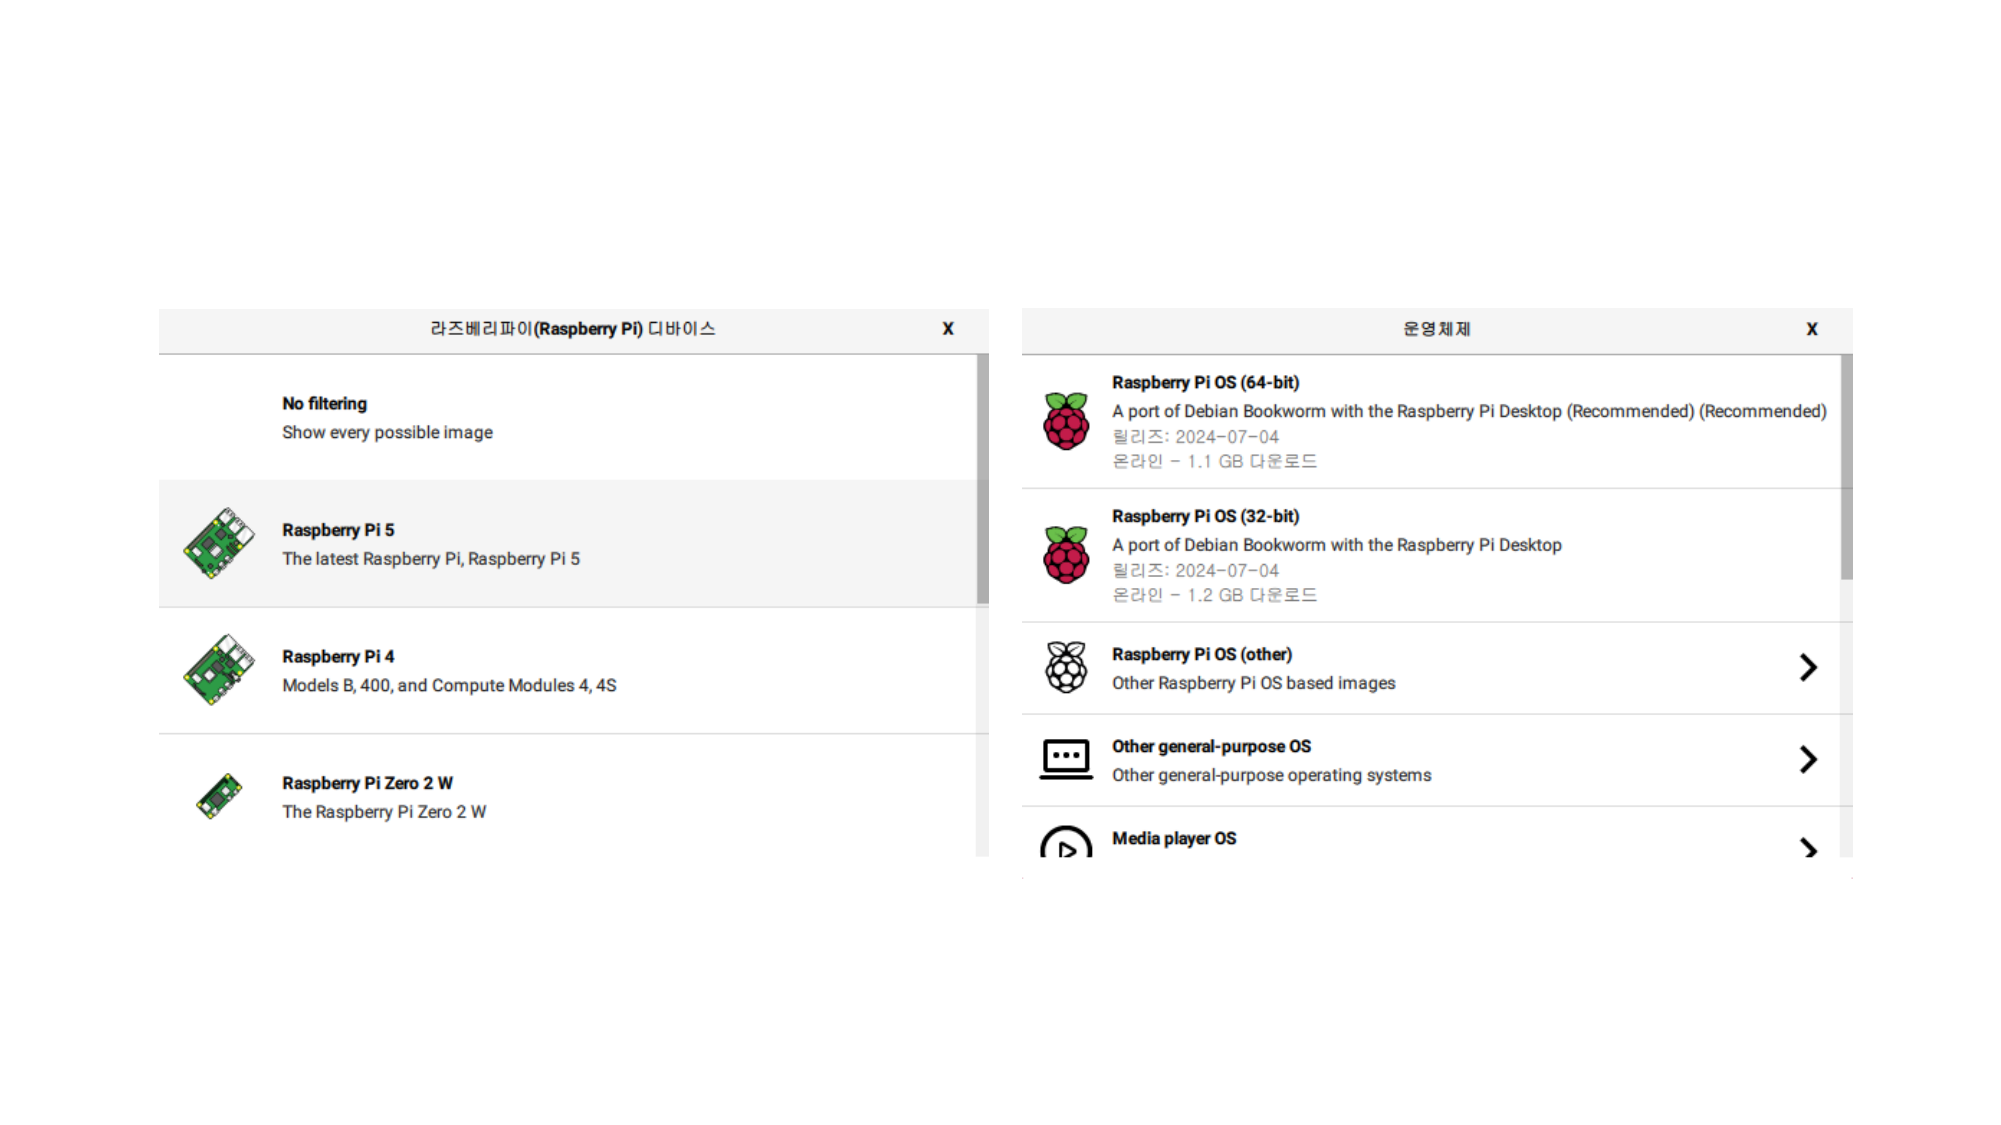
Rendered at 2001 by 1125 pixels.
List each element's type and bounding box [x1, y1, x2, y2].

text_box [159, 307, 1854, 879]
